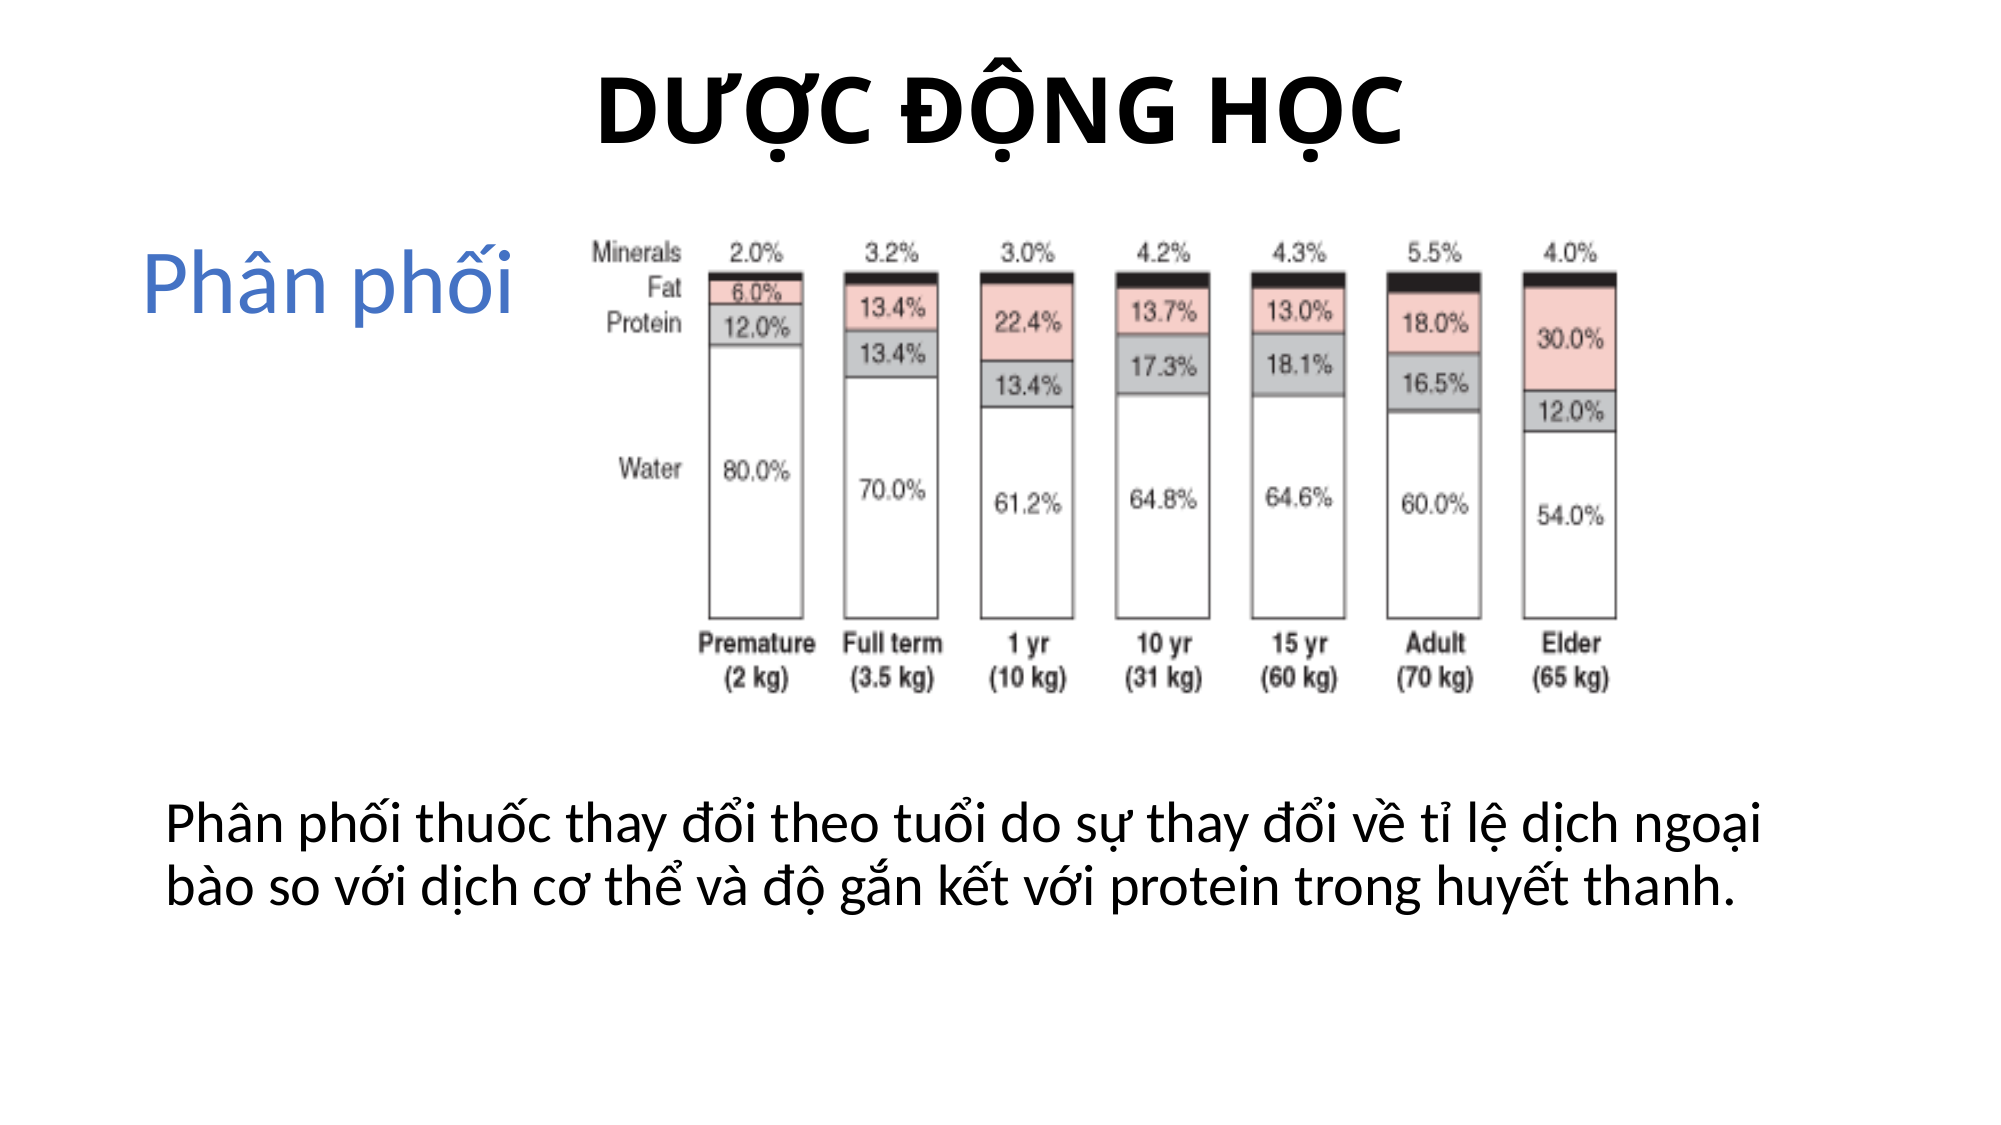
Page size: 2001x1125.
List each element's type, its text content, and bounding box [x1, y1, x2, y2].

picture [571, 214, 1702, 775]
title DƯỢC ĐỘNG HỌC [137, 59, 1863, 278]
list Phân phối thuốc thay đổi theo tuổi do sự thay đổi về tỉ lệ dịch ngoại bào so với dịch cơ thể và độ gắn kết với protein trong huyết thanh. [150, 784, 1876, 1125]
text_box Phân phối [126, 214, 532, 339]
